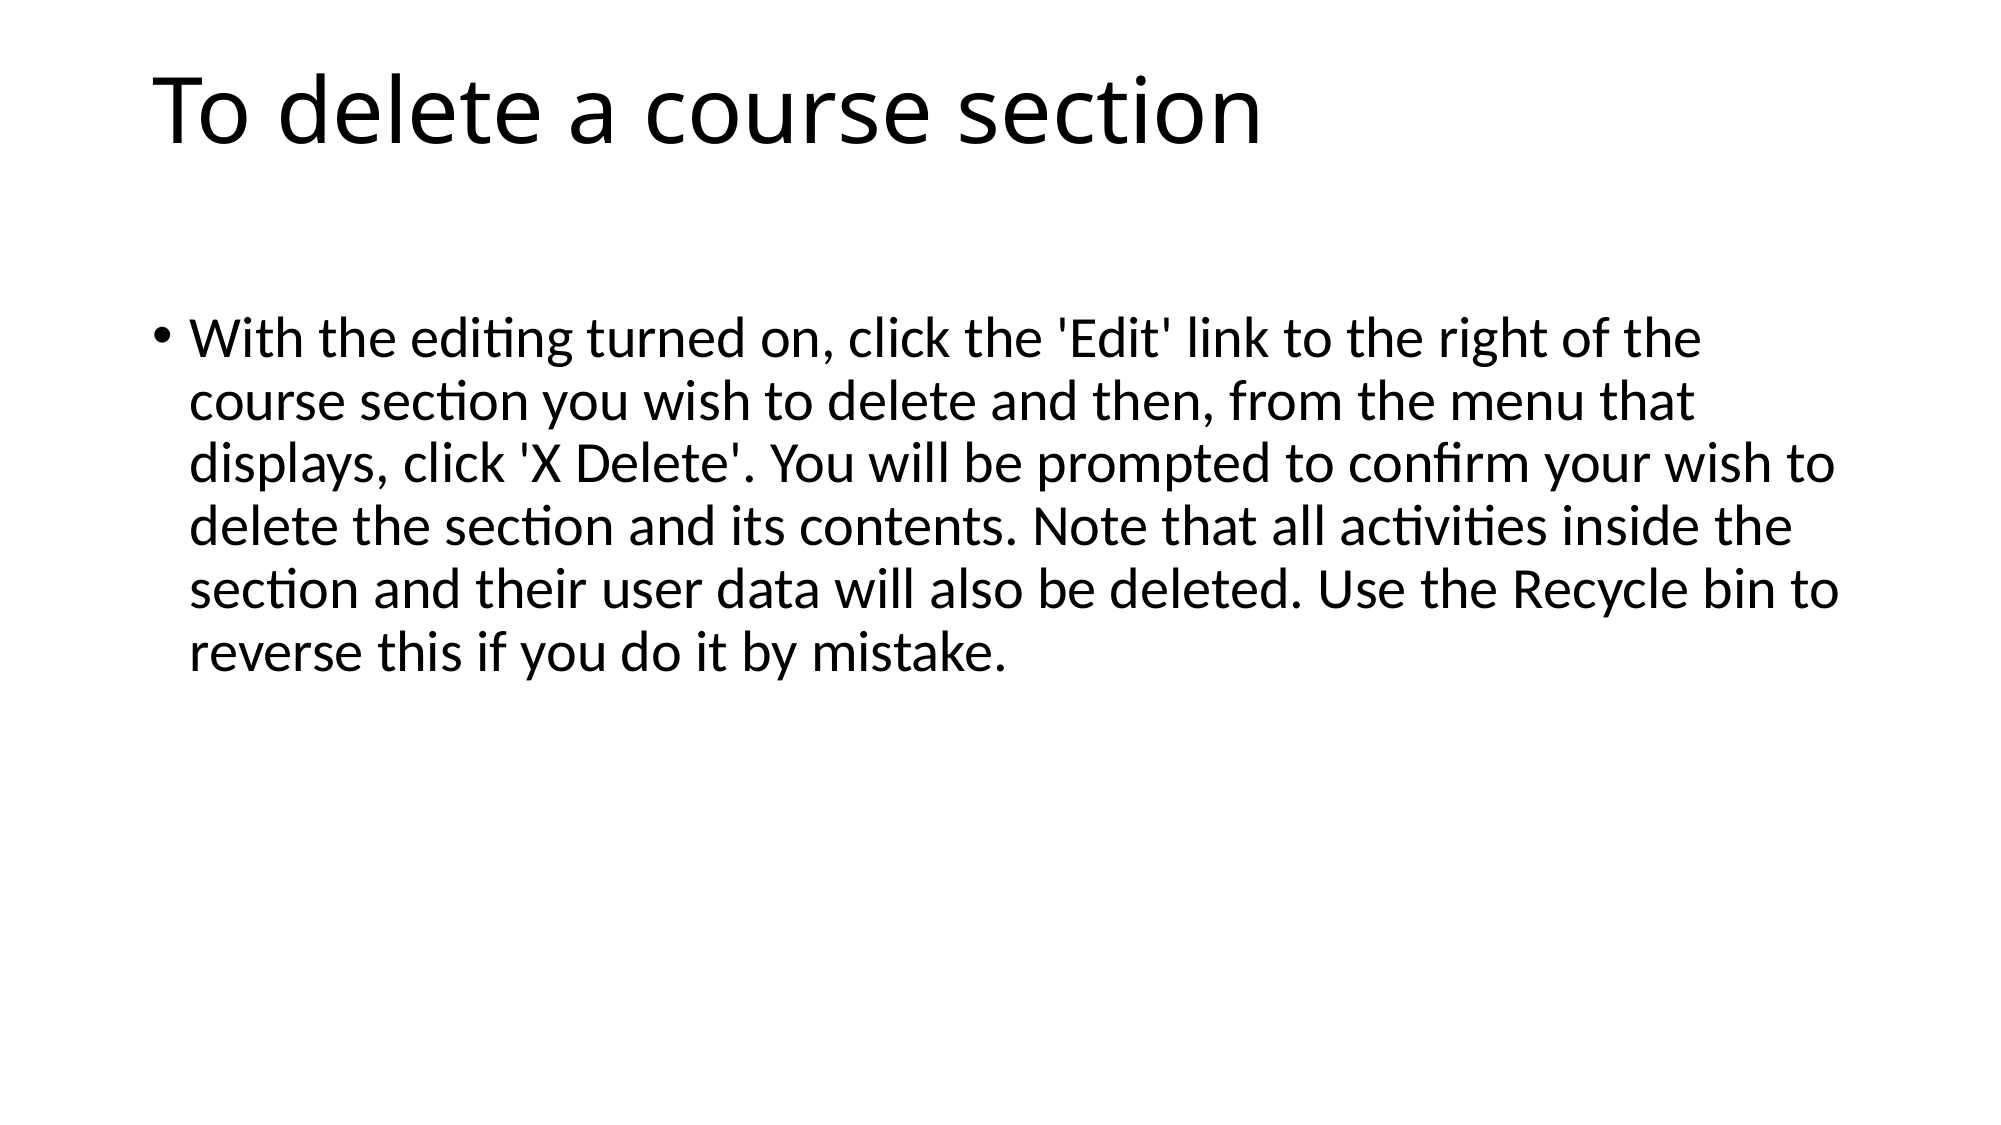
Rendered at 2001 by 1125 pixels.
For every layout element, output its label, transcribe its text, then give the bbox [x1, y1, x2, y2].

list With the editing turned on, click the 'Edit' link to the right of the course section you wish to delete and then, from the menu that displays, click 'X Delete'. You will be prompted to confirm your wish to delete the section and its contents. Note that all activities inside the section and their user data will also be deleted. Use the Recycle bin to reverse this if you do it by mistake. [137, 299, 1863, 1014]
title To delete a course section [137, 59, 1863, 278]
